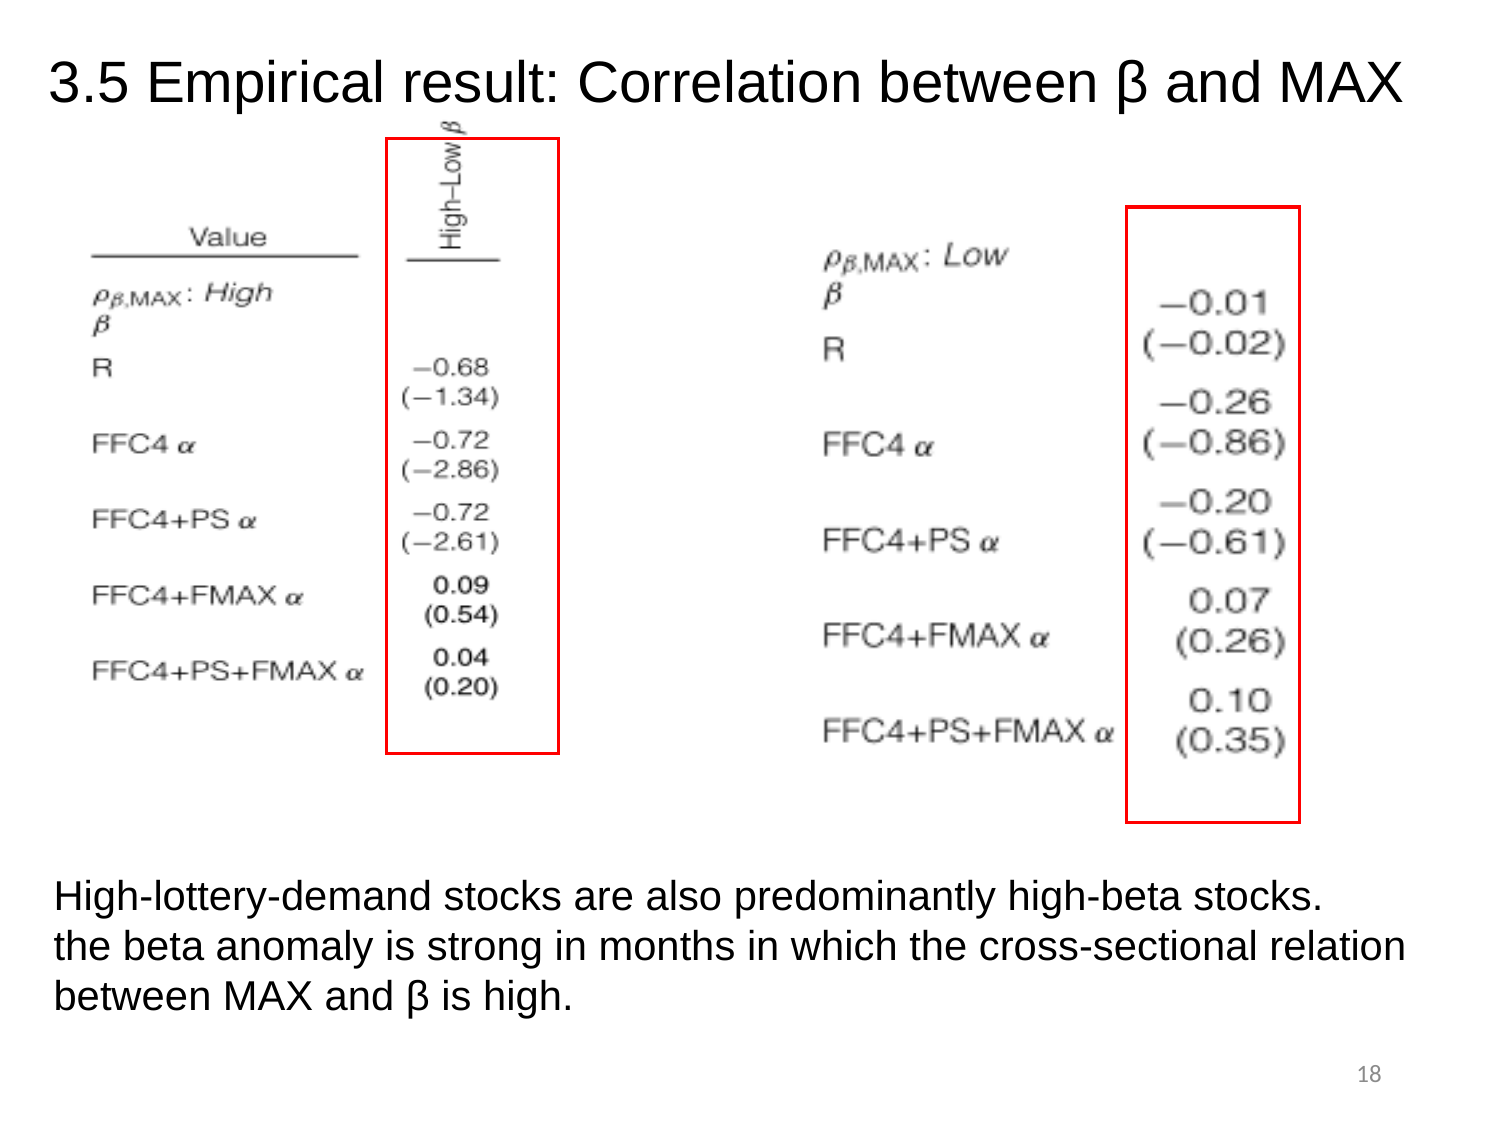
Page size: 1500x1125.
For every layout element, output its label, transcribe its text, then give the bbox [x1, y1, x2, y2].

text_box [386, 705, 392, 754]
picture [737, 228, 1446, 820]
text_box High-lottery-demand stocks are also predominantly high-beta stocks. the beta anomaly is strong in months in which the cross-sectional relation between MAX and β is high. [38, 861, 1461, 1027]
text_box [1126, 793, 1300, 823]
picture [12, 105, 608, 754]
text_box [1126, 206, 1300, 236]
slide_number 18 [1059, 1042, 1397, 1103]
text_box 3.5 Empirical result: Correlation between β and MAX [34, 45, 1457, 154]
